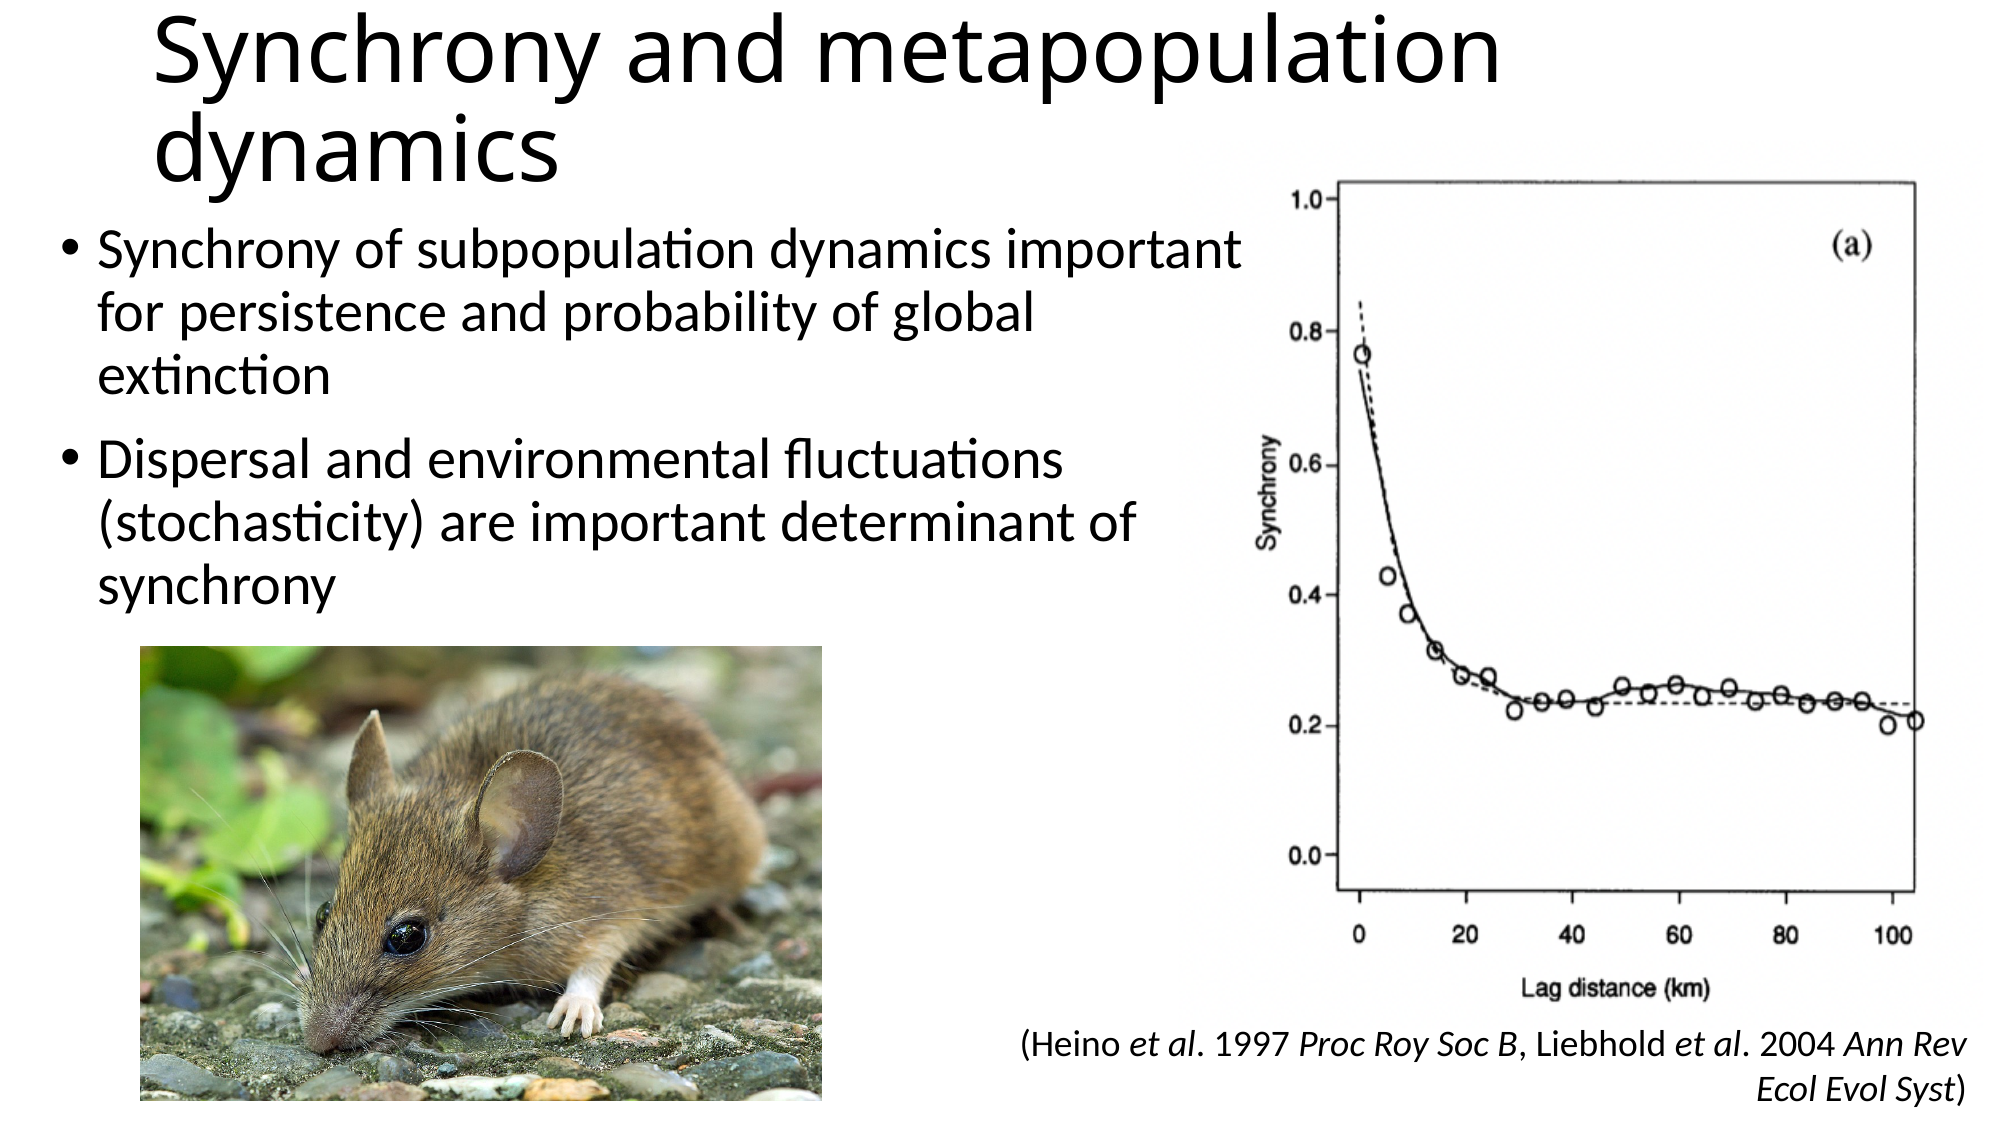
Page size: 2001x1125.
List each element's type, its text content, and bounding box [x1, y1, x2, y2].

title Synchrony and metapopulation dynamics [137, 0, 1863, 210]
text_box (Heino et al. 1997 Proc Roy Soc B, Liebhold et al. 2004 Ann Rev Ecol Evol Syst) [981, 1012, 1982, 1117]
picture [1178, 140, 1984, 1029]
picture [140, 646, 822, 1101]
list Synchrony of subpopulation dynamics important for persistence and probability of global extinction Dispersal and environmental fluctuations (stochasticity) are important determinant of synchrony [45, 210, 1178, 925]
